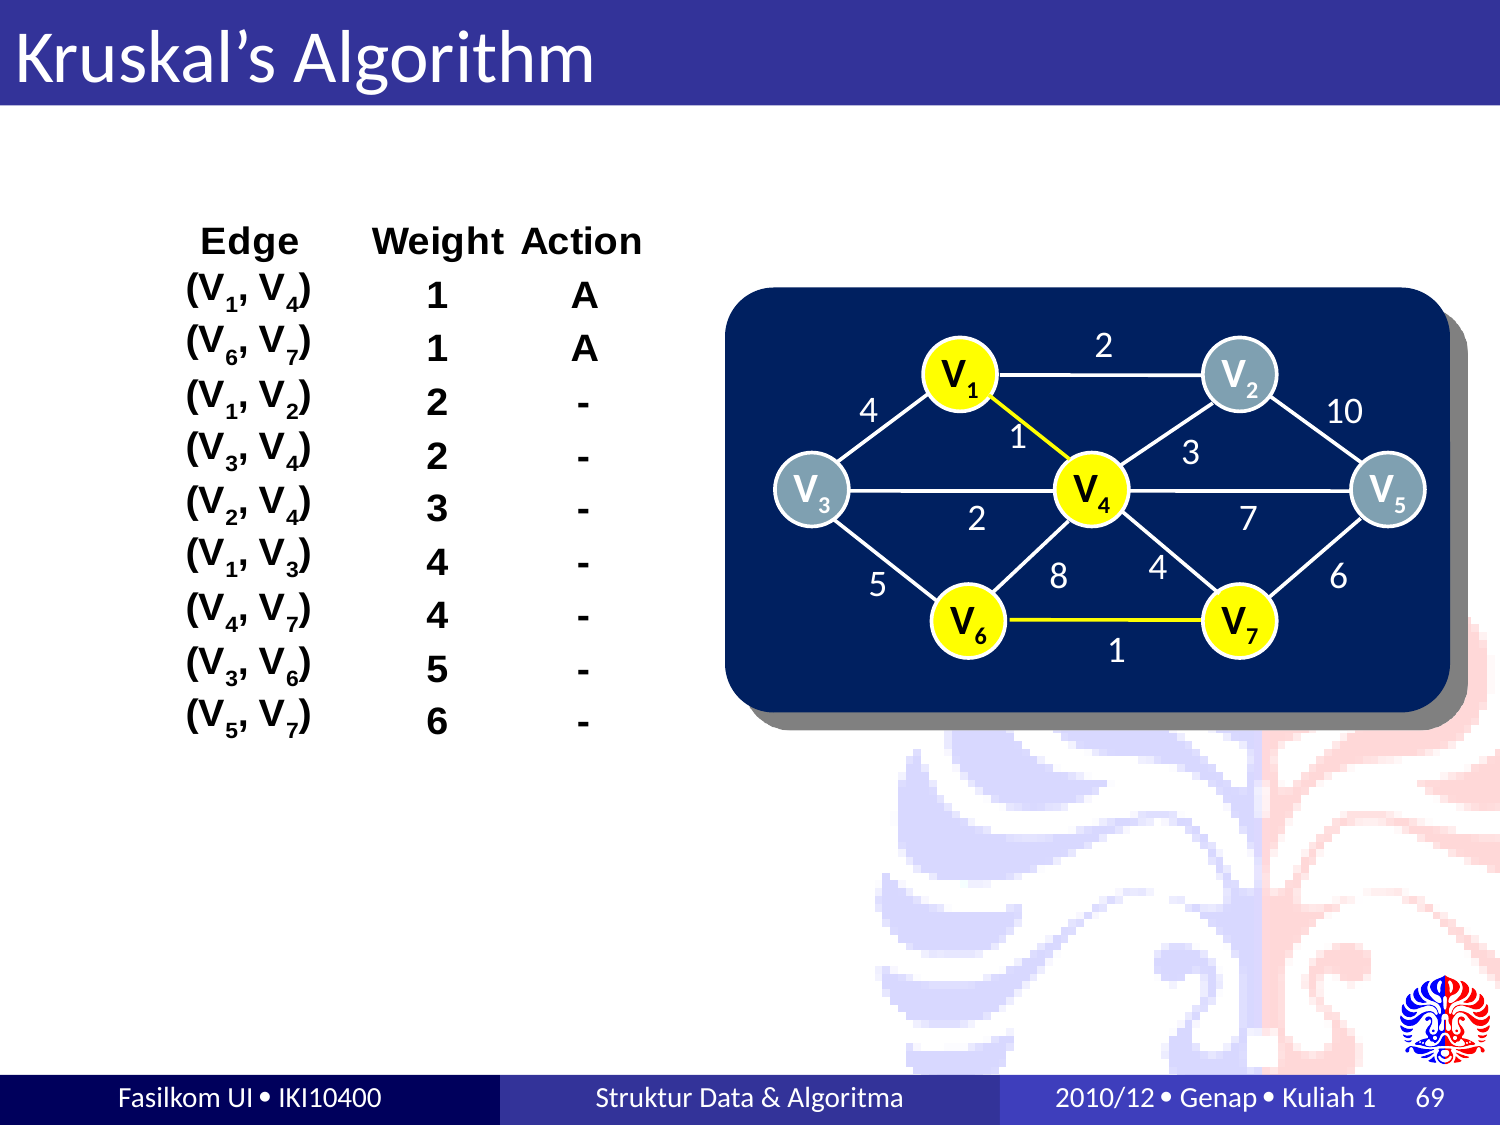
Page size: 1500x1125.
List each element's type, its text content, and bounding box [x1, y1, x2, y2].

text_box V3 [774, 452, 849, 527]
text_box 2 [1079, 312, 1129, 373]
title Kruskal’s Algorithm [0, 0, 1500, 106]
text_box 6 [1314, 542, 1364, 604]
text_box V4 [1054, 452, 1129, 527]
text_box V5 [1351, 452, 1425, 527]
picture [1399, 974, 1491, 1065]
text_box 2 [952, 485, 1002, 546]
text_box V1 [923, 337, 998, 412]
text_box 8 [1034, 542, 1084, 604]
text_box V7 [1202, 584, 1277, 658]
text_box [725, 287, 1451, 713]
text_box 1 [993, 403, 1043, 464]
text_box V2 [1202, 337, 1277, 412]
text_box 4 [844, 377, 894, 438]
text_box 4 [1133, 534, 1183, 596]
text_box 5 [853, 551, 903, 612]
text_box V6 [931, 584, 1006, 658]
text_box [137, 212, 658, 788]
text_box 10 [1310, 378, 1379, 439]
text_box 3 [1166, 419, 1216, 480]
text_box 1 [1092, 617, 1141, 678]
text_box 7 [1224, 485, 1273, 546]
